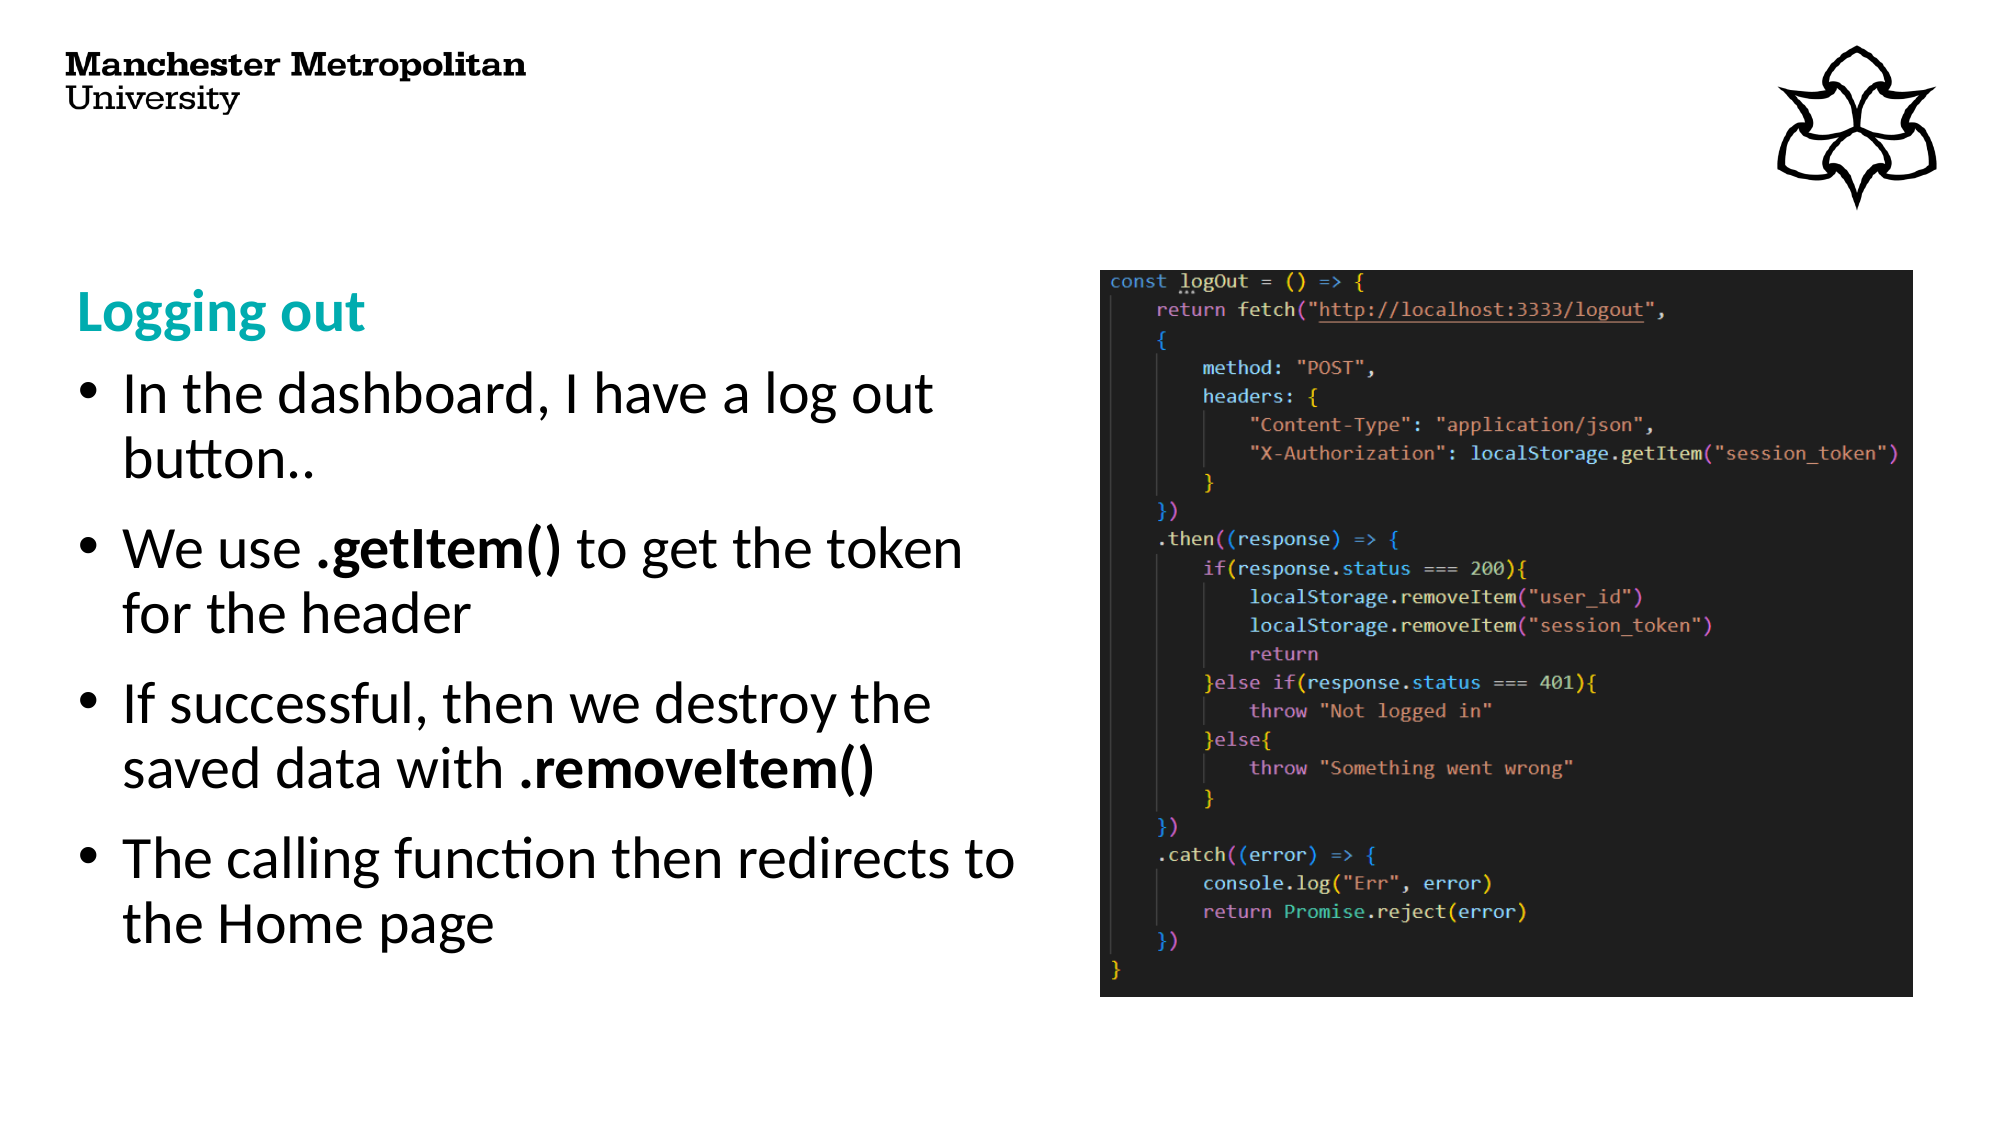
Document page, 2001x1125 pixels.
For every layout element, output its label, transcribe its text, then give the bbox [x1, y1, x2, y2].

title Logging out [62, 270, 1100, 353]
picture [1765, 34, 1948, 221]
picture [55, 42, 536, 124]
picture [1100, 270, 1913, 998]
list In the dashboard, I have a log out button.. We use .getItem() to get the token for the header If successful, then we destroy the saved data with .removeItem() The calling function then redirects to the Home page [62, 352, 1041, 961]
